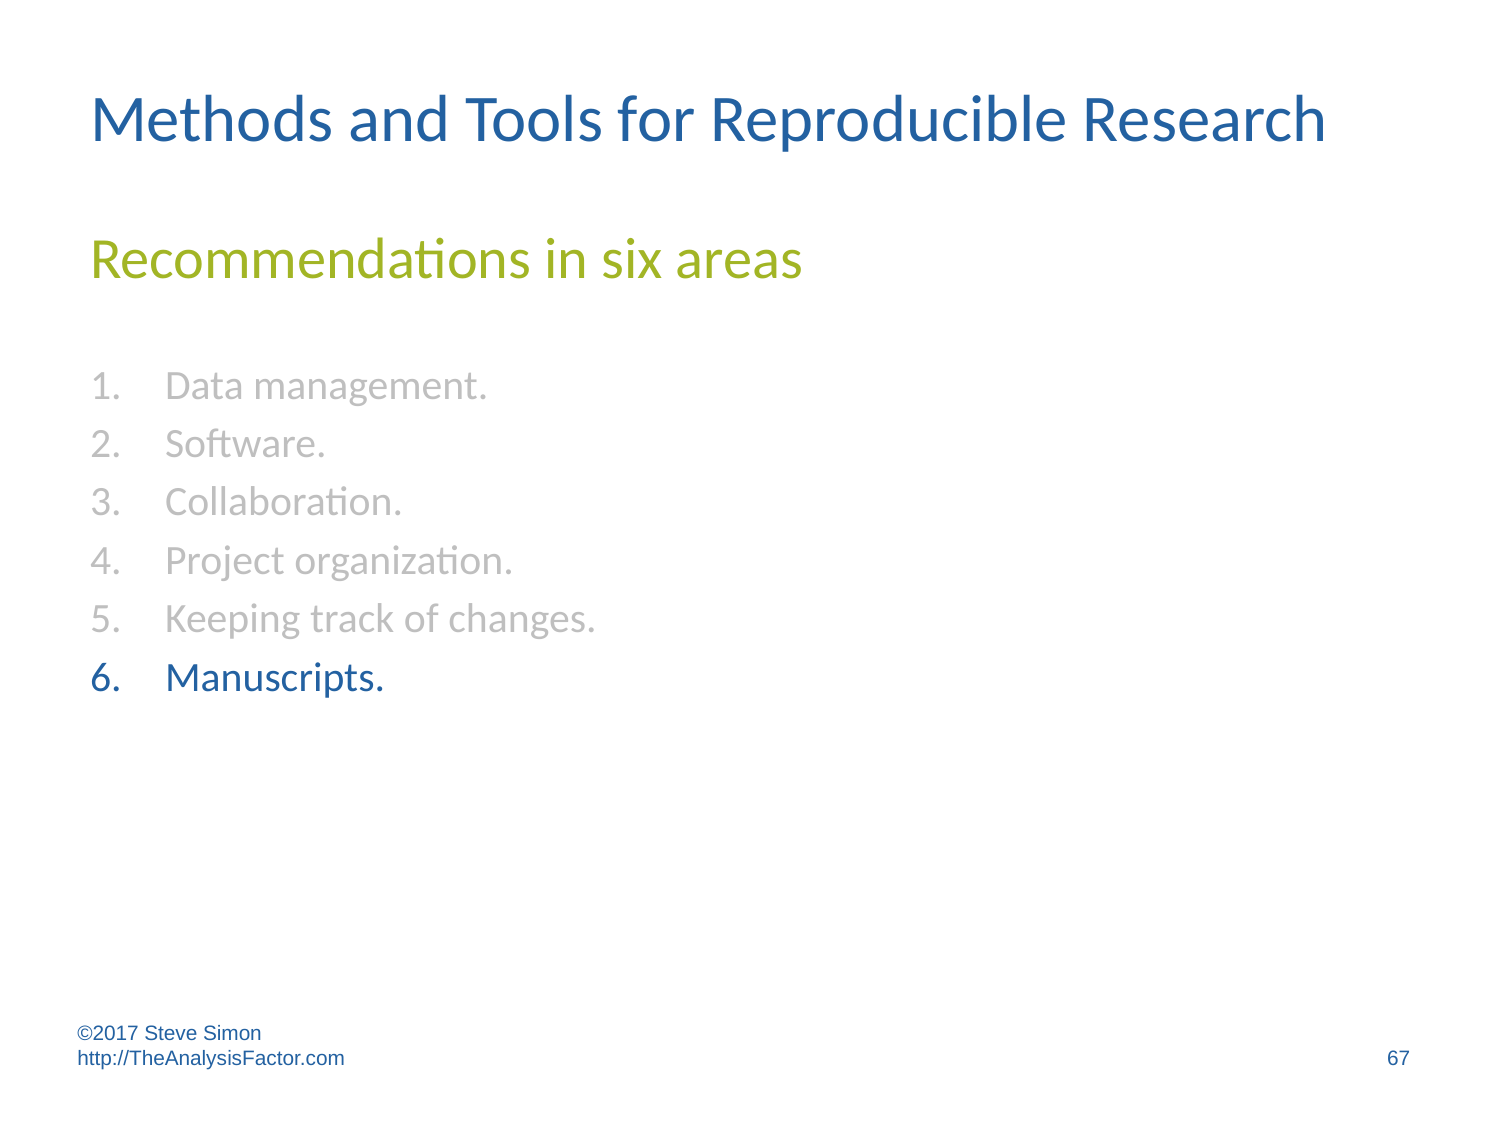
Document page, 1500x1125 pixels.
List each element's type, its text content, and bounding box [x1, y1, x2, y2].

footer ©2017 Steve Simon http://TheAnalysisFactor.com [62, 1012, 450, 1091]
list Data management. Software. Collaboration. Project organization. Keeping track of changes. Manuscripts. [75, 350, 1425, 800]
list Recommendations in six areas [75, 212, 1425, 300]
title Methods and Tools for Reproducible Research [75, 62, 1425, 163]
slide_number 67 [1275, 1012, 1425, 1091]
